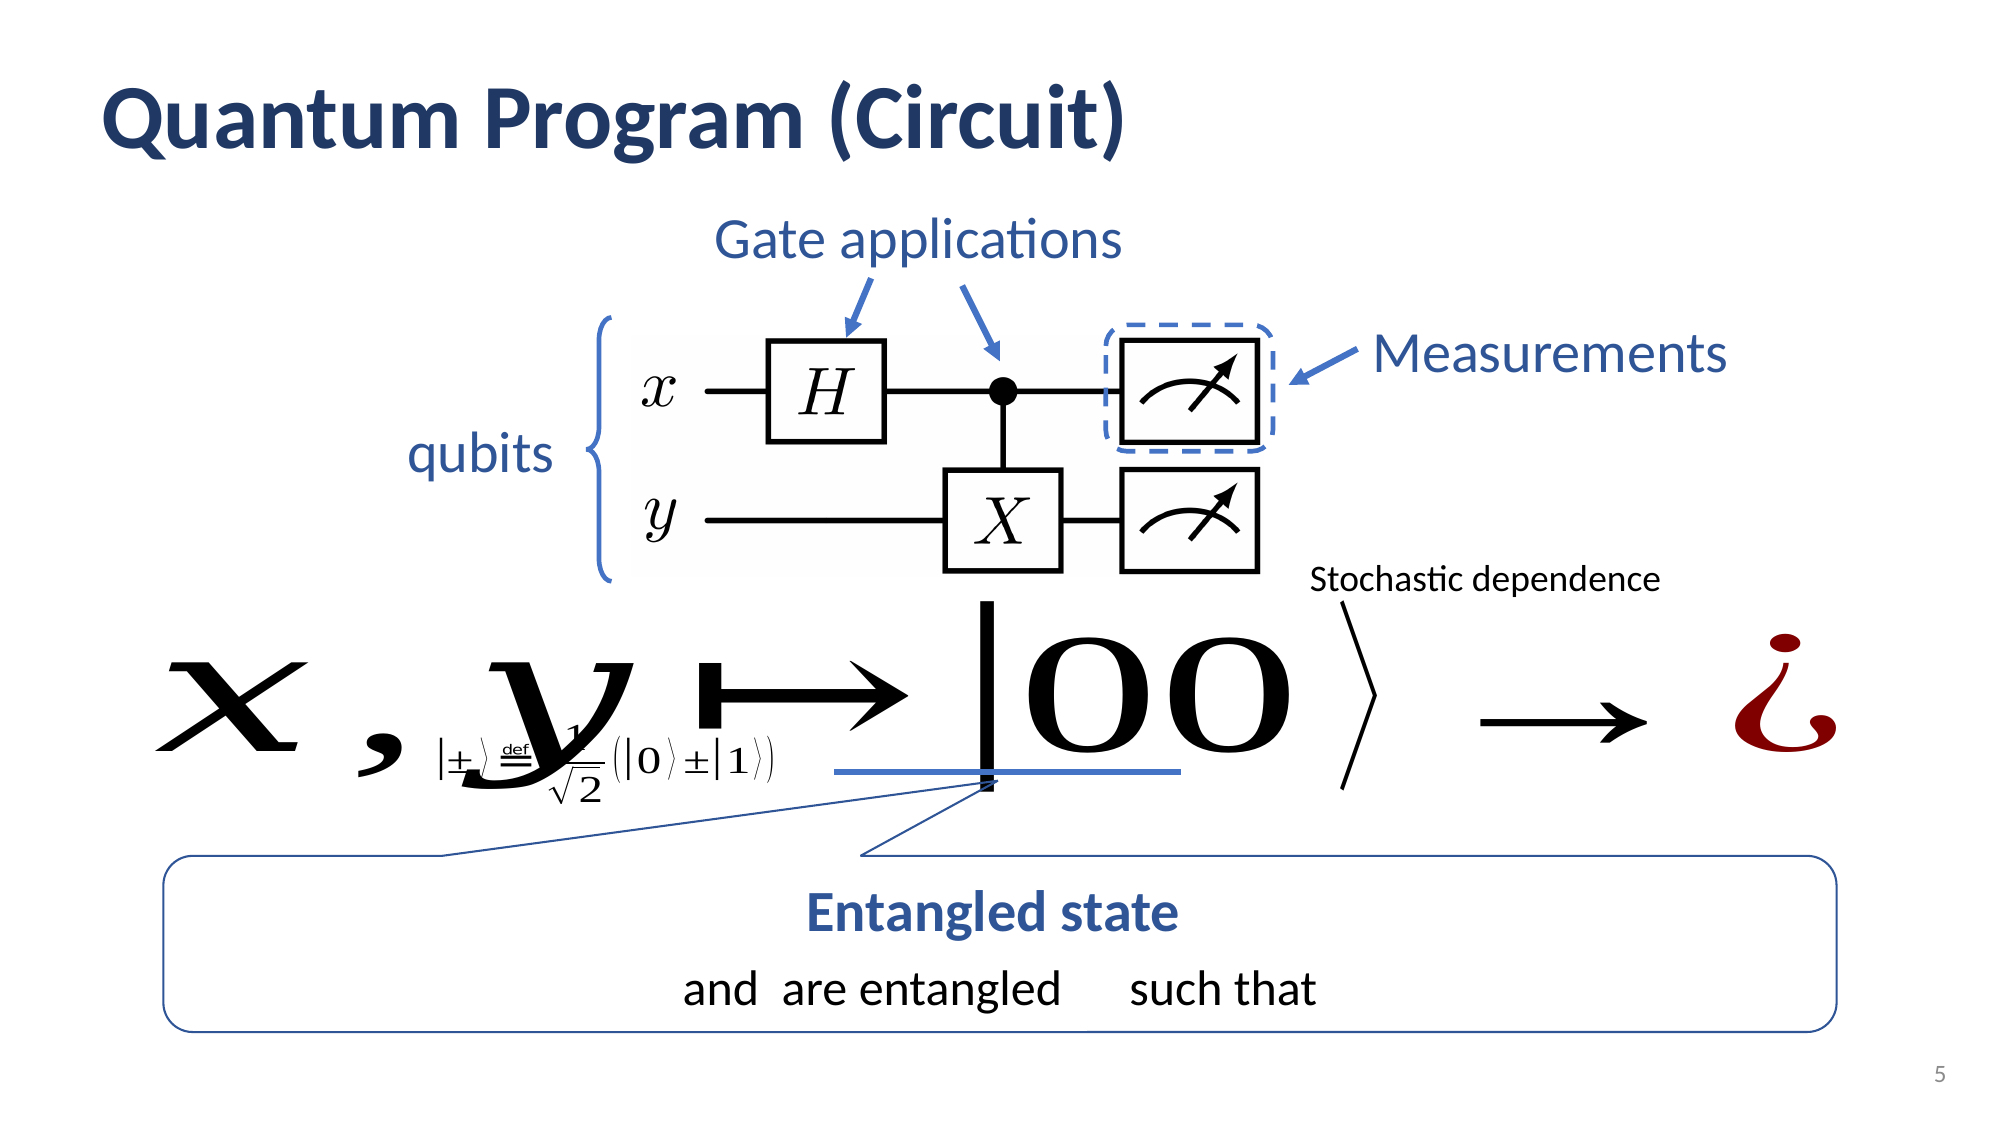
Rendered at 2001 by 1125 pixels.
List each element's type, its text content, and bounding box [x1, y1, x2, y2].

slide_number 5 [1844, 1042, 1962, 1103]
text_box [1288, 347, 1363, 385]
text_box Stochastic dependence [1295, 547, 1677, 607]
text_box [962, 285, 1001, 362]
text_box [586, 316, 612, 582]
text_box Measurements [1357, 306, 1744, 392]
text_box qubits [392, 406, 570, 492]
text_box Gate applications [699, 192, 1138, 278]
picture [630, 334, 1264, 577]
text_box [1109, 323, 1274, 449]
title Quantum Program (Circuit) [86, 43, 1914, 194]
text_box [846, 278, 872, 338]
